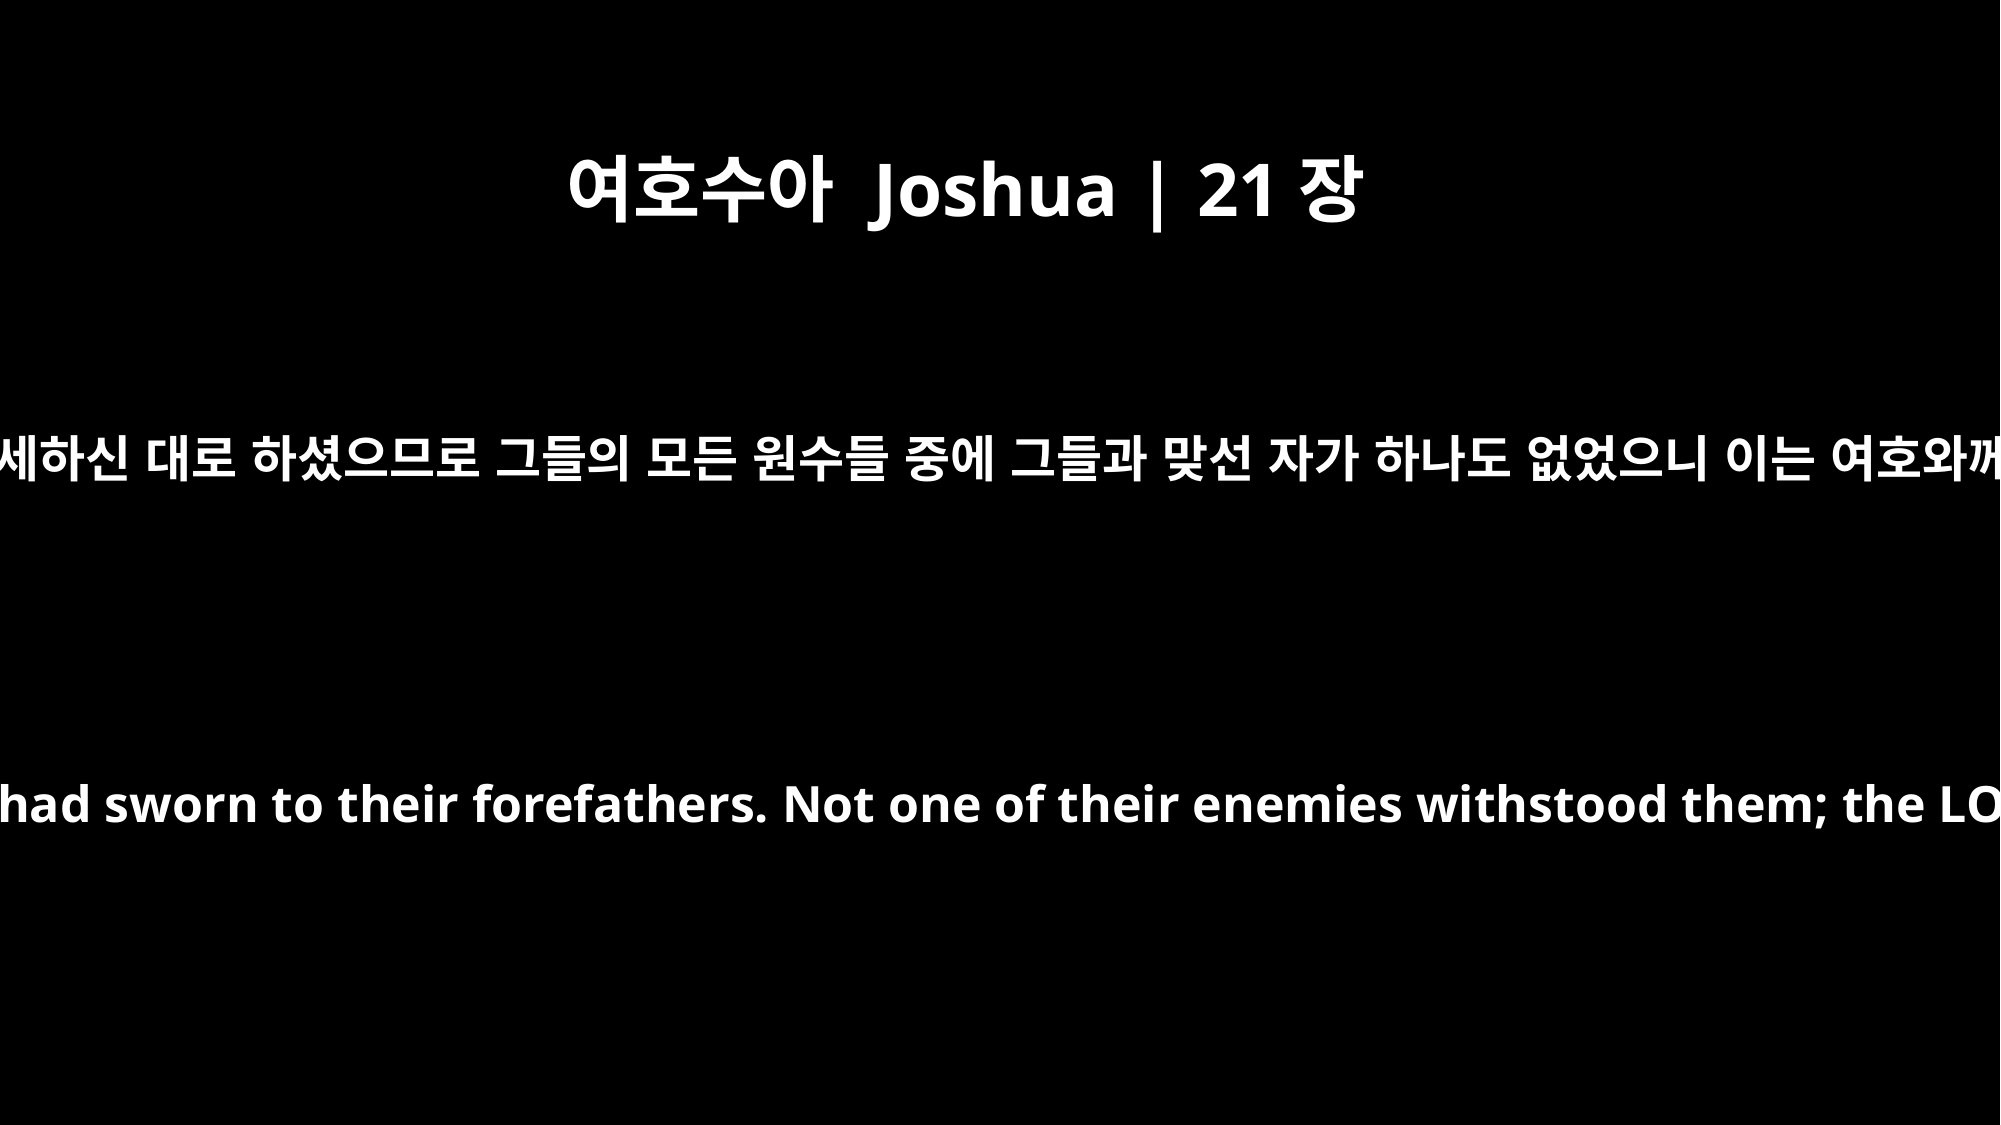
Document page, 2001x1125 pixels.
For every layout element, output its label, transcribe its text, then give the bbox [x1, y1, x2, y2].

text_box 44 여호와께서 그들의 주위에 안식을 주셨으되 그 조상들에게 맹세하신 대로 하셨으므로 그들의 모든 원수들 중에 그들과 맞선 자가 하나도 없었으니 이는 여호와께서 그들의 모든 원수들을 그들의 손에 넘겨 주셨음이니라 [0, 359, 2000, 495]
text_box The LORD gave them rest on every side, just as he had sworn to their forefathers. Not one of their enemies withstood them; the LORD handed all their enemies over to them. [0, 764, 2000, 840]
text_box 여호수아 Joshua | 21장 [551, 136, 1381, 239]
